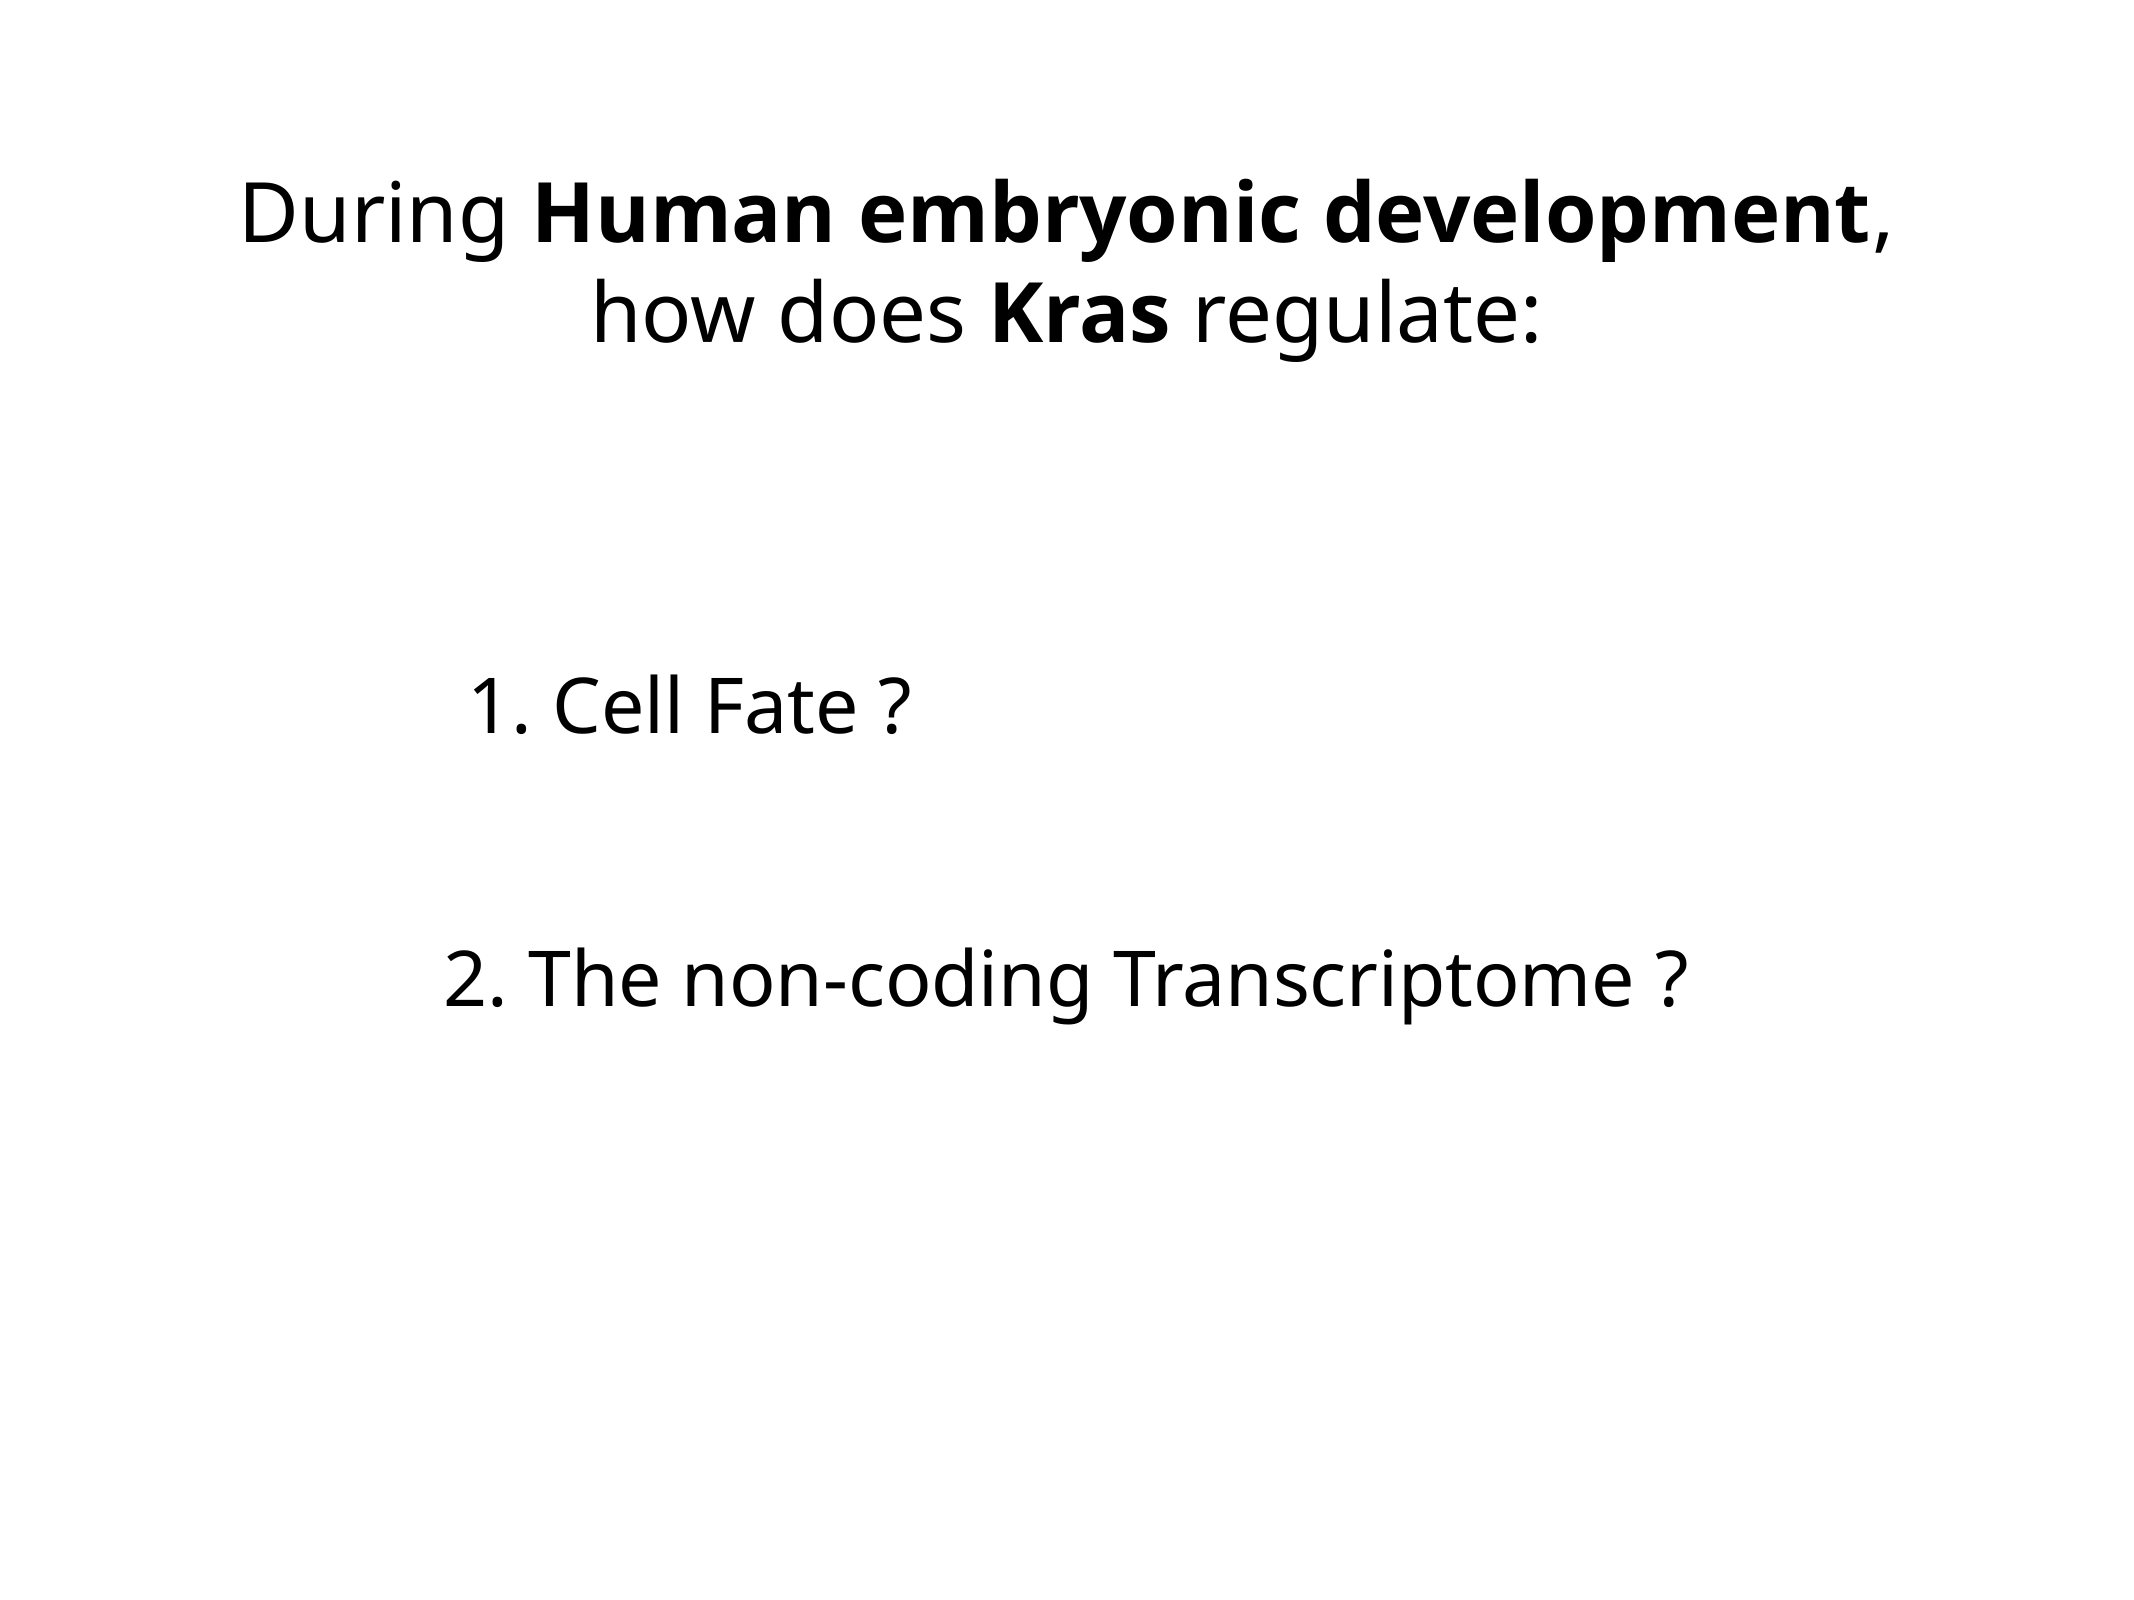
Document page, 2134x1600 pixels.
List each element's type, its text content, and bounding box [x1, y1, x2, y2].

text_box 1. Cell Fate ? [459, 648, 921, 758]
text_box 2. The non-coding Transcriptome ? [435, 920, 1698, 1030]
text_box During Human embryonic development, how does Kras regulate: [191, 150, 1943, 368]
